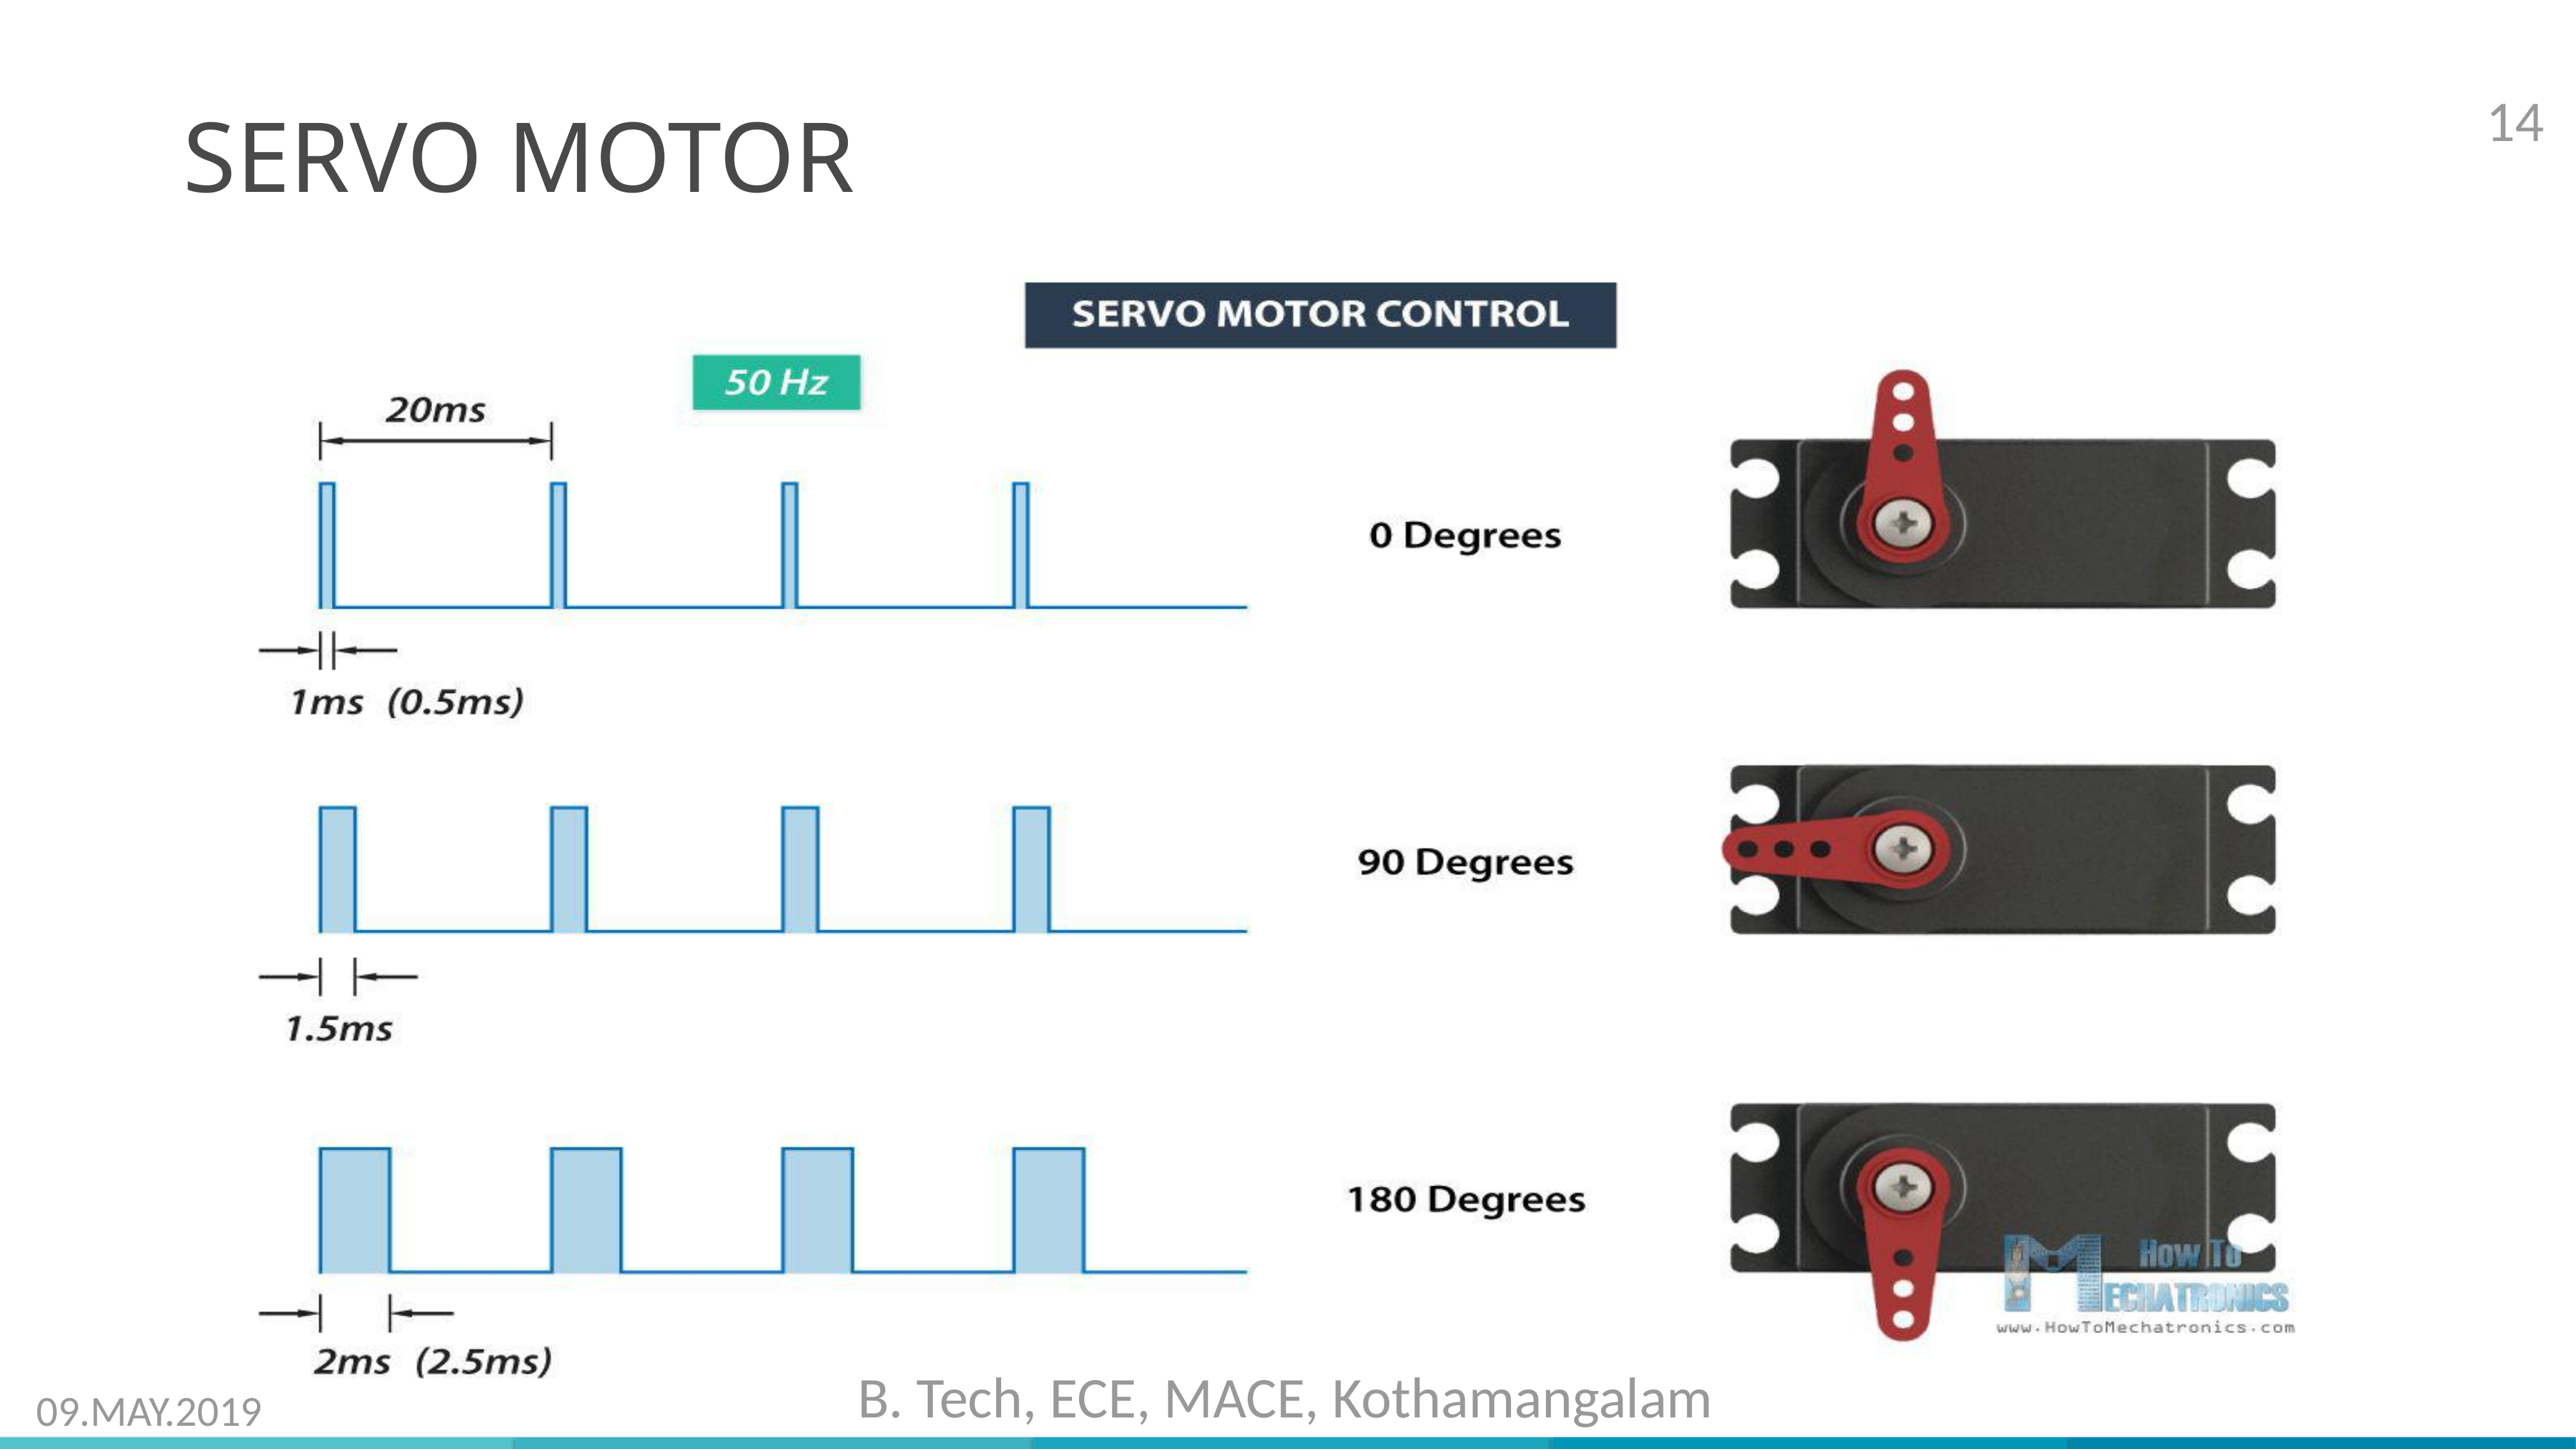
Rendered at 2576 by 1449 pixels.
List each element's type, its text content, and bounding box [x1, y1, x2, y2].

text_box 09.MAY.2019 [26, 1378, 272, 1439]
picture [233, 272, 2322, 1392]
text_box SERVO MOTOR [173, 90, 1771, 216]
text_box B. Tech, ECE, MACE, Kothamangalam [848, 1396, 1723, 1449]
text_box 14 [2476, 79, 2554, 158]
